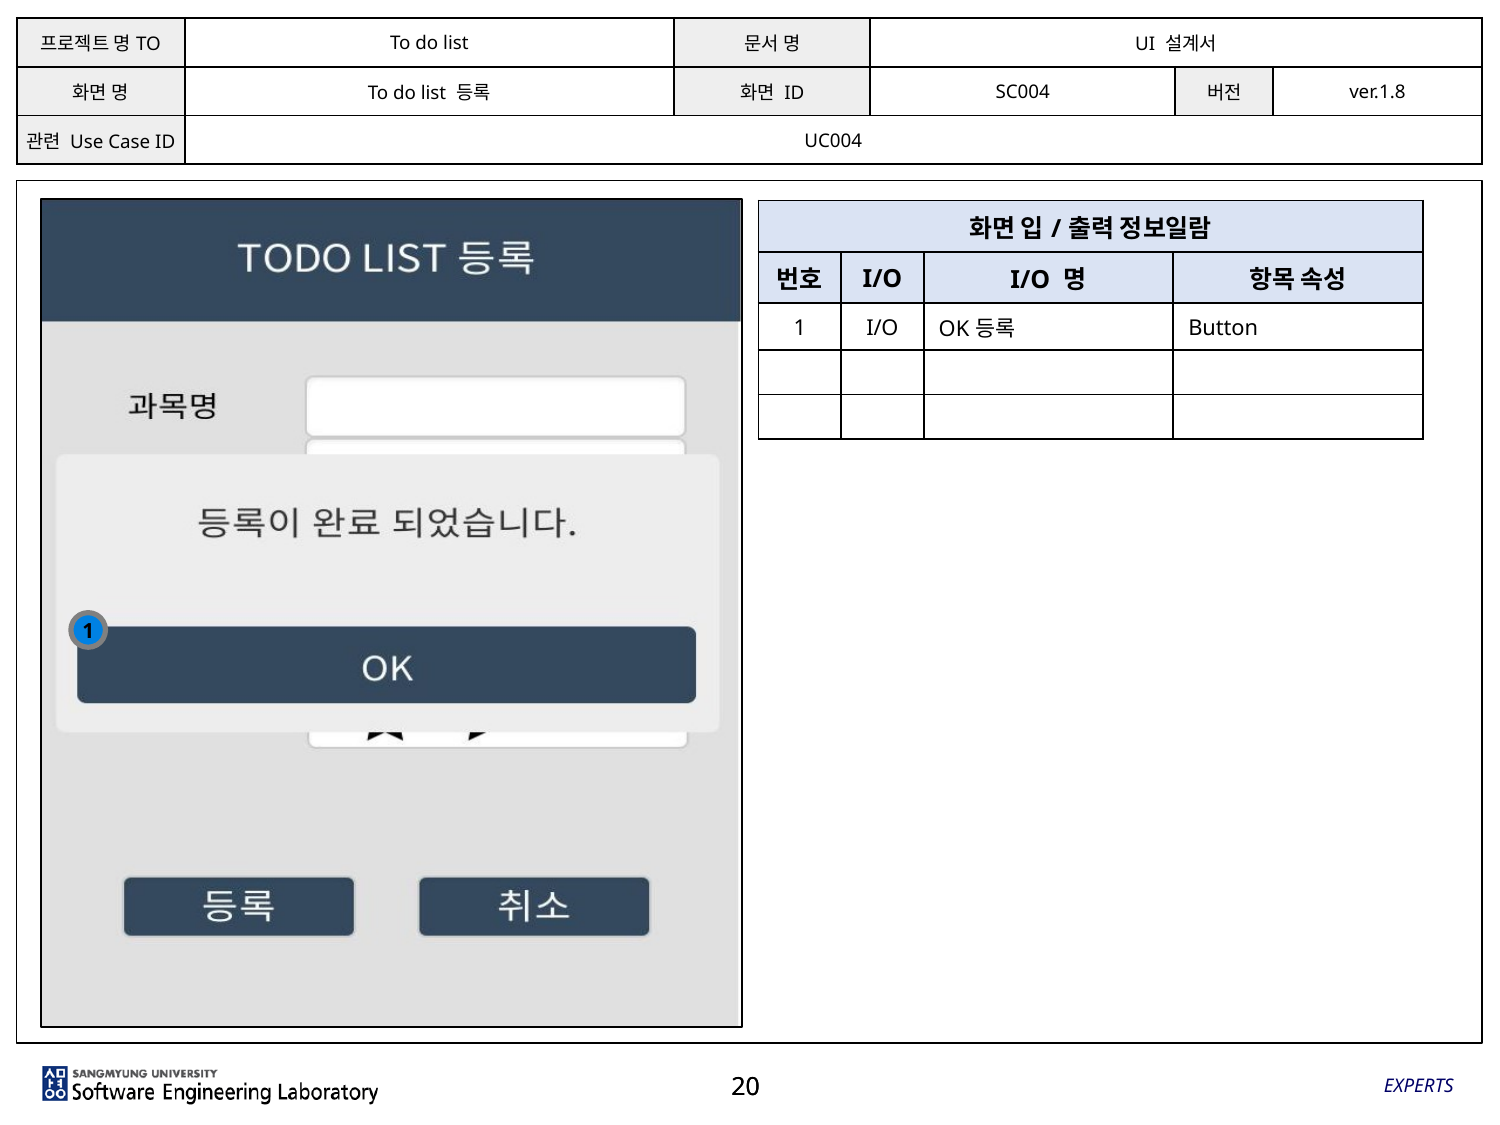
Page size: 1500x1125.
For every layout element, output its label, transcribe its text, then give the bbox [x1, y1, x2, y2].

table_cell [925, 351, 1172, 394]
table_cell 번호 [759, 253, 840, 302]
text_box [41, 198, 743, 1028]
table_cell To do list 등록 [186, 68, 673, 115]
table_cell [1174, 395, 1422, 438]
table_cell UC004 [186, 116, 1481, 163]
table_cell [759, 395, 840, 438]
table_cell [1174, 351, 1422, 394]
table_cell Button [1174, 304, 1422, 349]
table_header To do list [186, 19, 673, 66]
table_cell [842, 395, 923, 438]
table_cell [925, 395, 1172, 438]
table_cell 관련 Use Case ID [18, 116, 184, 163]
table_cell I/O 명 [925, 253, 1172, 302]
table_cell I/O [842, 304, 923, 349]
table_header UI 설계서 [871, 19, 1481, 66]
picture [42, 1066, 382, 1106]
footer EXPERTS [994, 1060, 1454, 1110]
table_cell 화면 ID [675, 68, 869, 115]
table_cell [759, 351, 840, 394]
text_box 1 [70, 612, 106, 648]
table_cell I/O [842, 253, 923, 302]
table_cell ver.1.8 [1274, 68, 1481, 115]
table_cell 항목 속성 [1174, 253, 1422, 302]
table_cell [842, 351, 923, 394]
table_cell 1 [759, 304, 840, 349]
table_cell OK등록 [925, 304, 1172, 349]
table_header 화면 입/출력 정보일람 [759, 201, 1422, 251]
table_cell 버전 [1176, 68, 1272, 115]
table_cell SC004 [871, 68, 1174, 115]
table_header 프로젝트 명TO [18, 19, 184, 66]
table_cell 화면 명 [18, 68, 184, 115]
table_header 문서 명 [675, 19, 869, 66]
